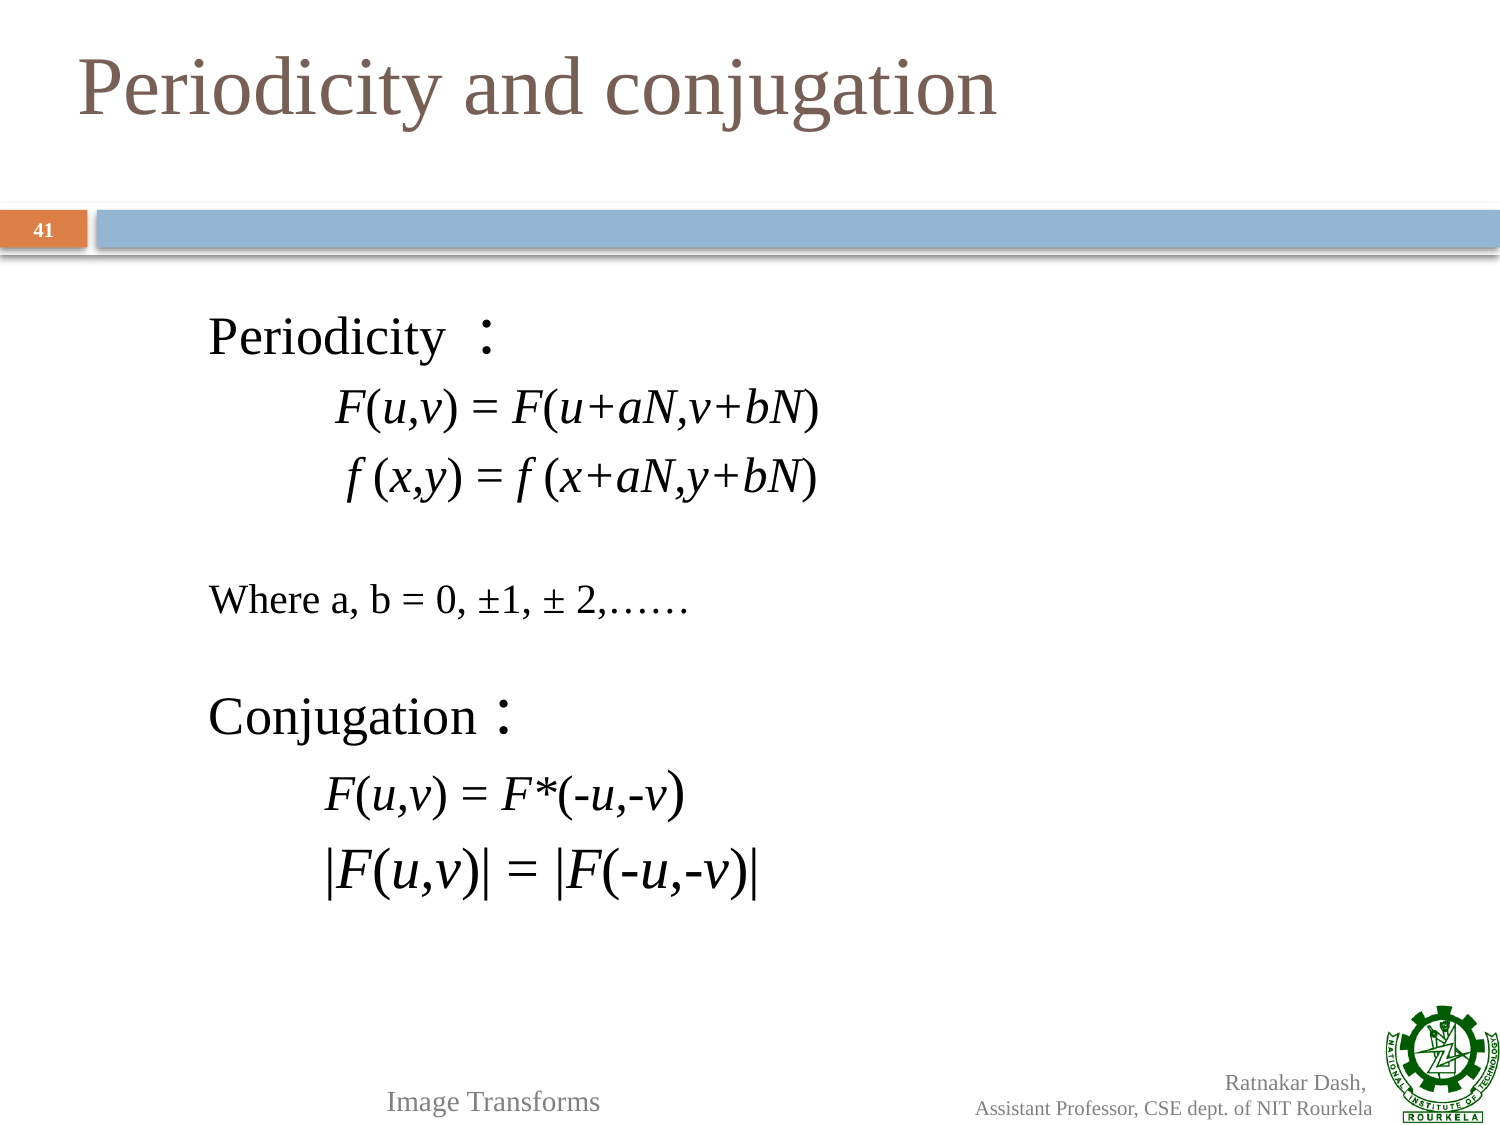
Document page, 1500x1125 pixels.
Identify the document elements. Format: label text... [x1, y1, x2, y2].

slide_number 41 [0, 208, 88, 249]
title Periodicity and conjugation [62, 0, 1401, 163]
picture [1384, 1004, 1500, 1125]
list Periodicity ： F(u,v) = F(u+aN,v+bN) f (x,y) = f (x+aN,y+bN) Where a, b = 0, ±1, ± 2,…… Conjugation： F(u,v) = F*(-u,-v) |F(u,v)| = |F(-u,-v)| [193, 299, 1263, 963]
